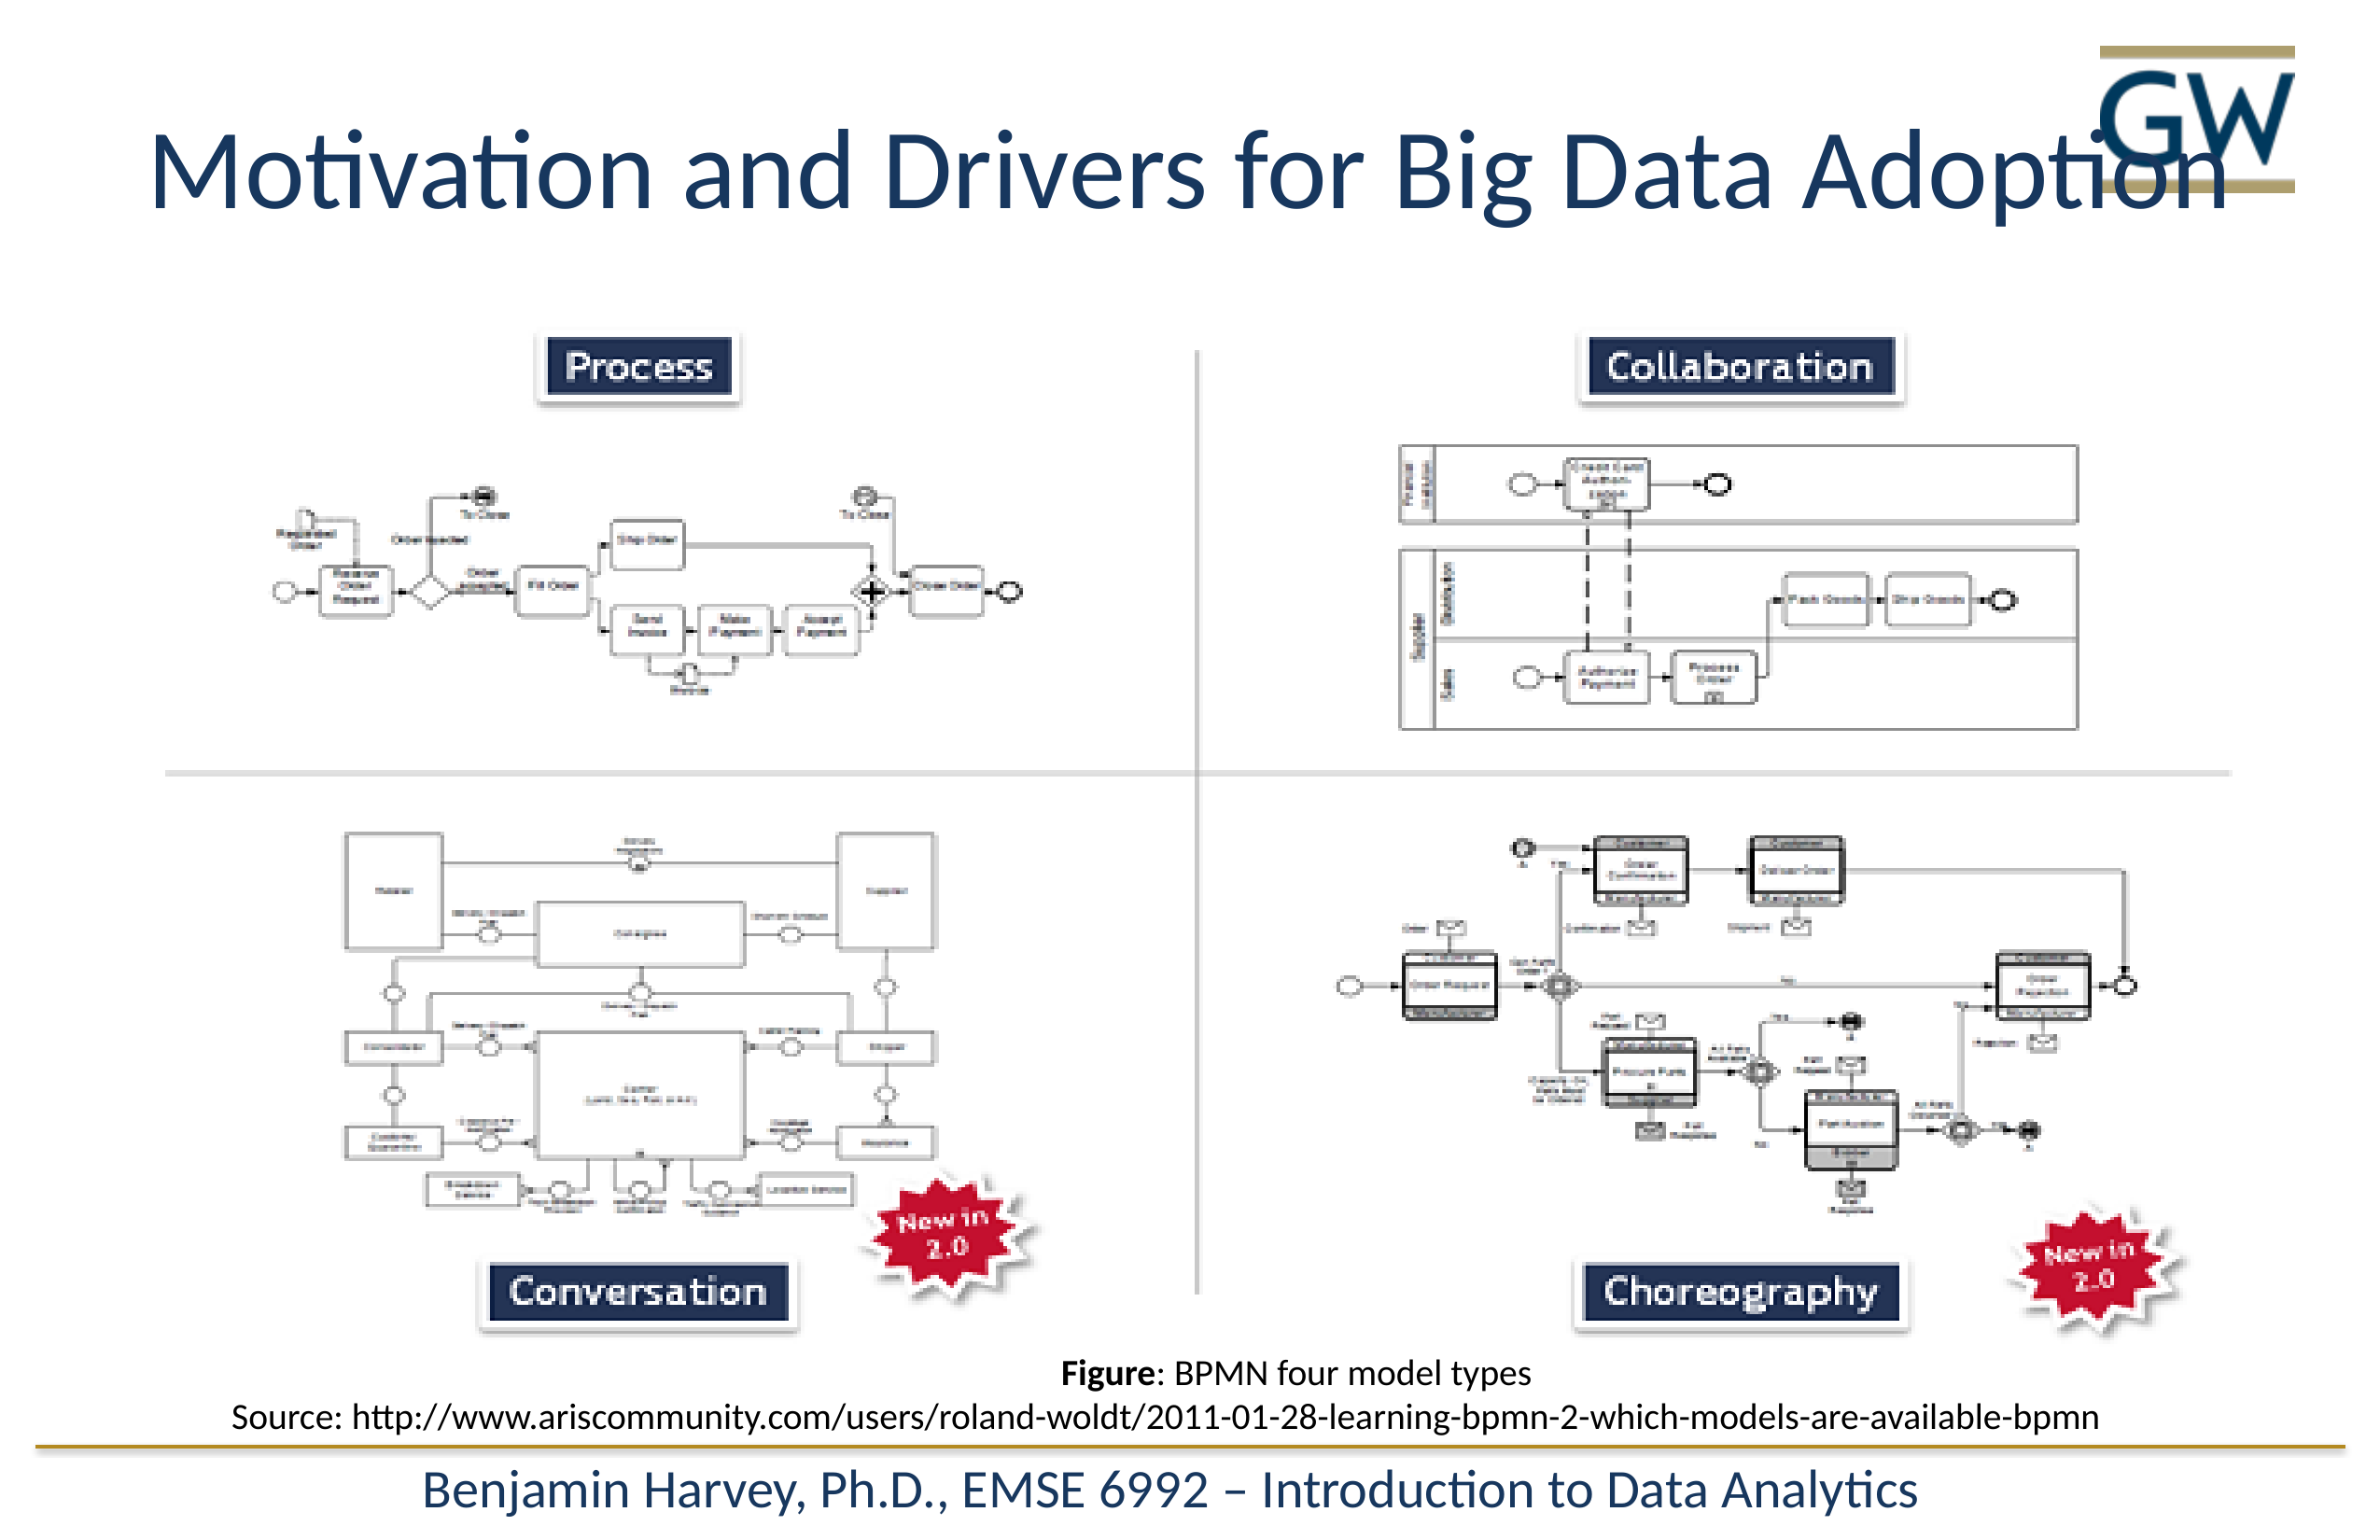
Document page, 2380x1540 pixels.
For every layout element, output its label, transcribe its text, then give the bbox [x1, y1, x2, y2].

text_box Figure: BPMN four model types Source: http://www.ariscommunity.com/users/roland-woldt/2011-01-28-learning-bpmn-2-which-models-are-available-bpmn [217, 1341, 2376, 1445]
title Motivation and Drivers for Big Data Adoption [119, 35, 2261, 279]
picture [105, 279, 2264, 1383]
picture [2099, 46, 2295, 193]
text_box Benjamin Harvey, Ph.D., EMSE 6992 – Introduction to Data Analytics [419, 1458, 1972, 1519]
